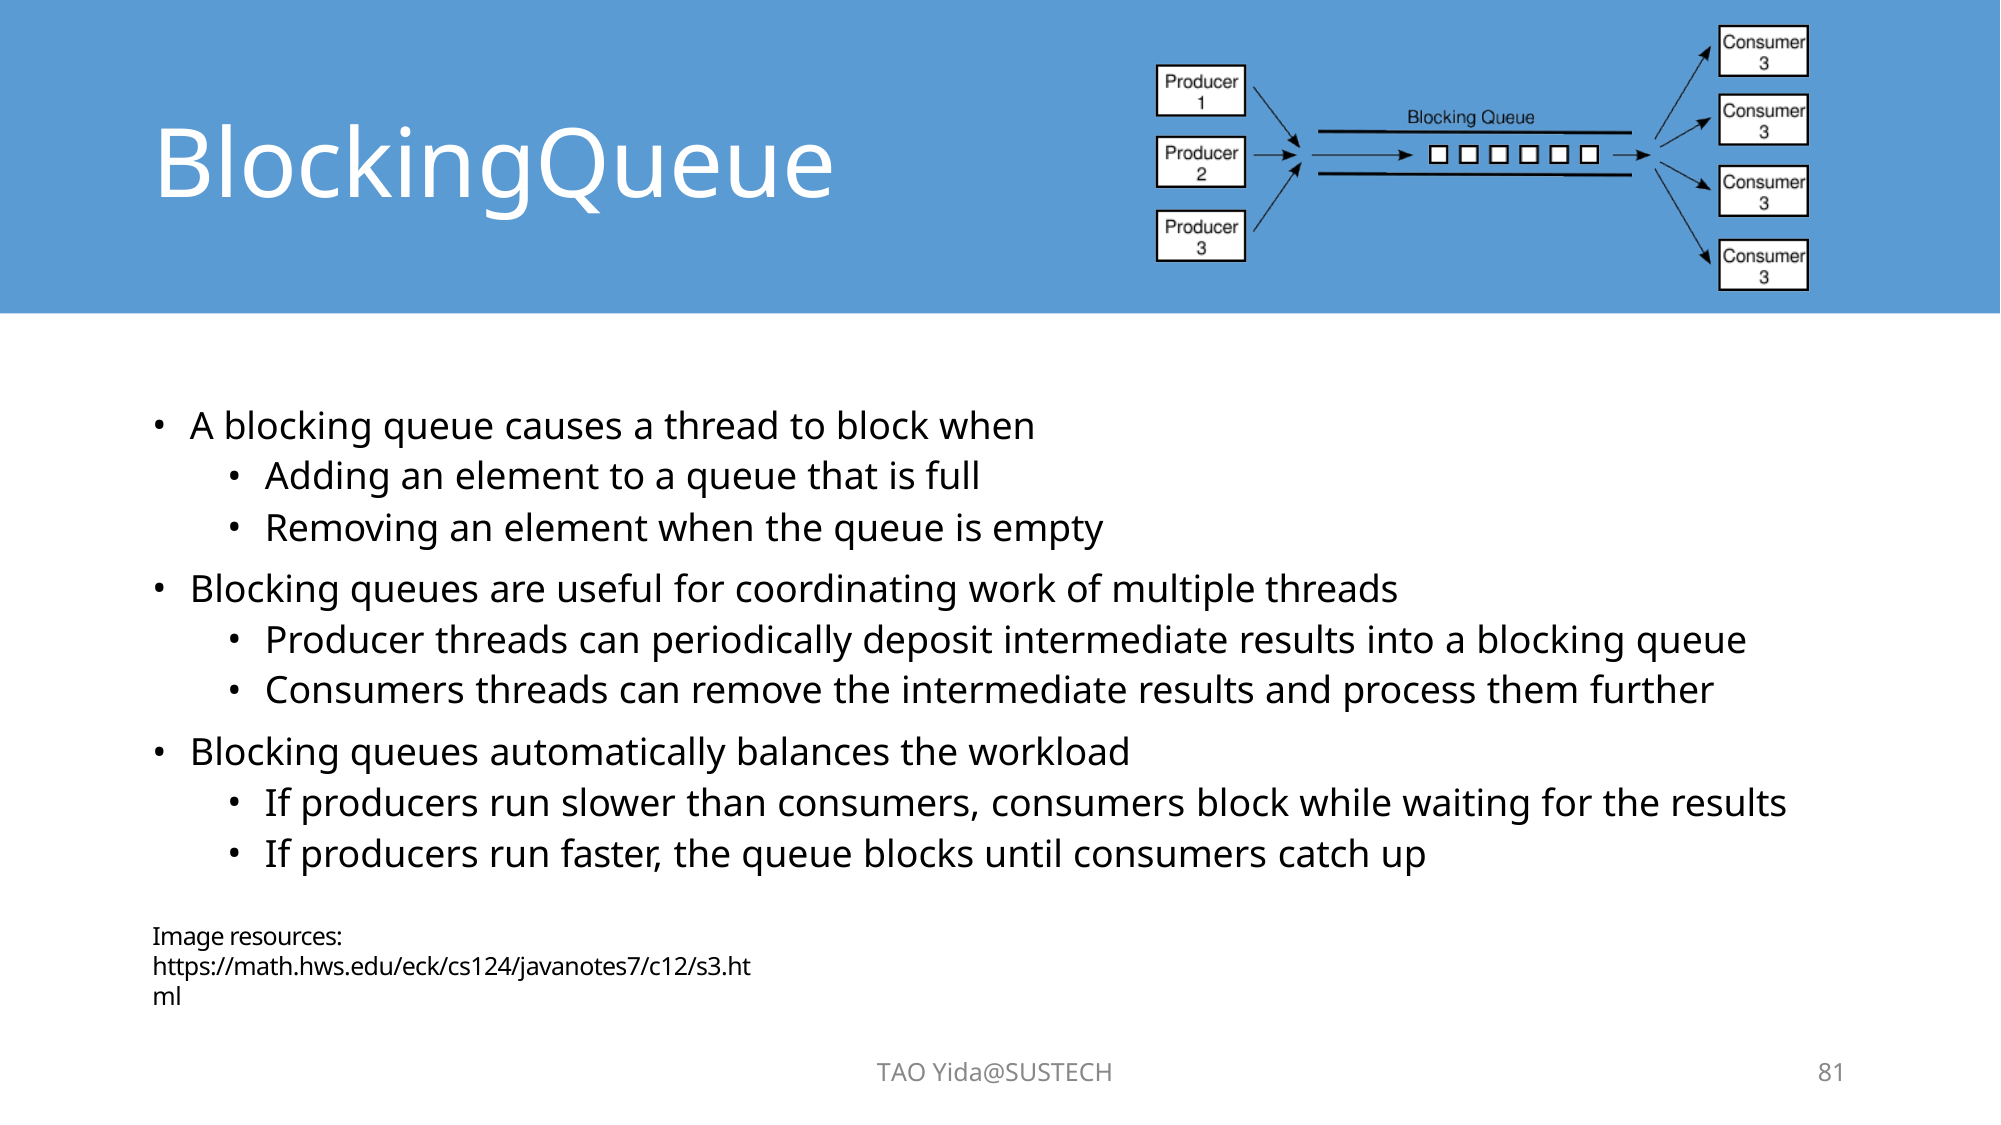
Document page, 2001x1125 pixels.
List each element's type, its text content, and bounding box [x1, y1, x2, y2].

footer TAO Yida@SUSTECH [874, 1053, 1126, 1125]
slide_number 81 [1811, 1053, 1854, 1125]
picture [1152, 22, 1812, 295]
title BlockingQueue [150, 99, 852, 290]
text_box [0, 0, 2000, 314]
text_box Image resources: https://math.hws.edu/eck/cs124/javanotes7/c12/s3.html [150, 918, 757, 1011]
text_box A blocking queue causes a thread to block when Adding an element to a queue that is full Removing an element when the queue is empty Blocking queues are useful for coordinating work of multiple threads Producer threads can periodically deposit intermediate results into a blocking queue Consumers threads can remove the intermediate results and process them further Blocking queues automatically balances the workload If producers run slower than consumers, consumers block while waiting for the results If producers run faster, the queue blocks until consumers catch up [150, 393, 1813, 875]
